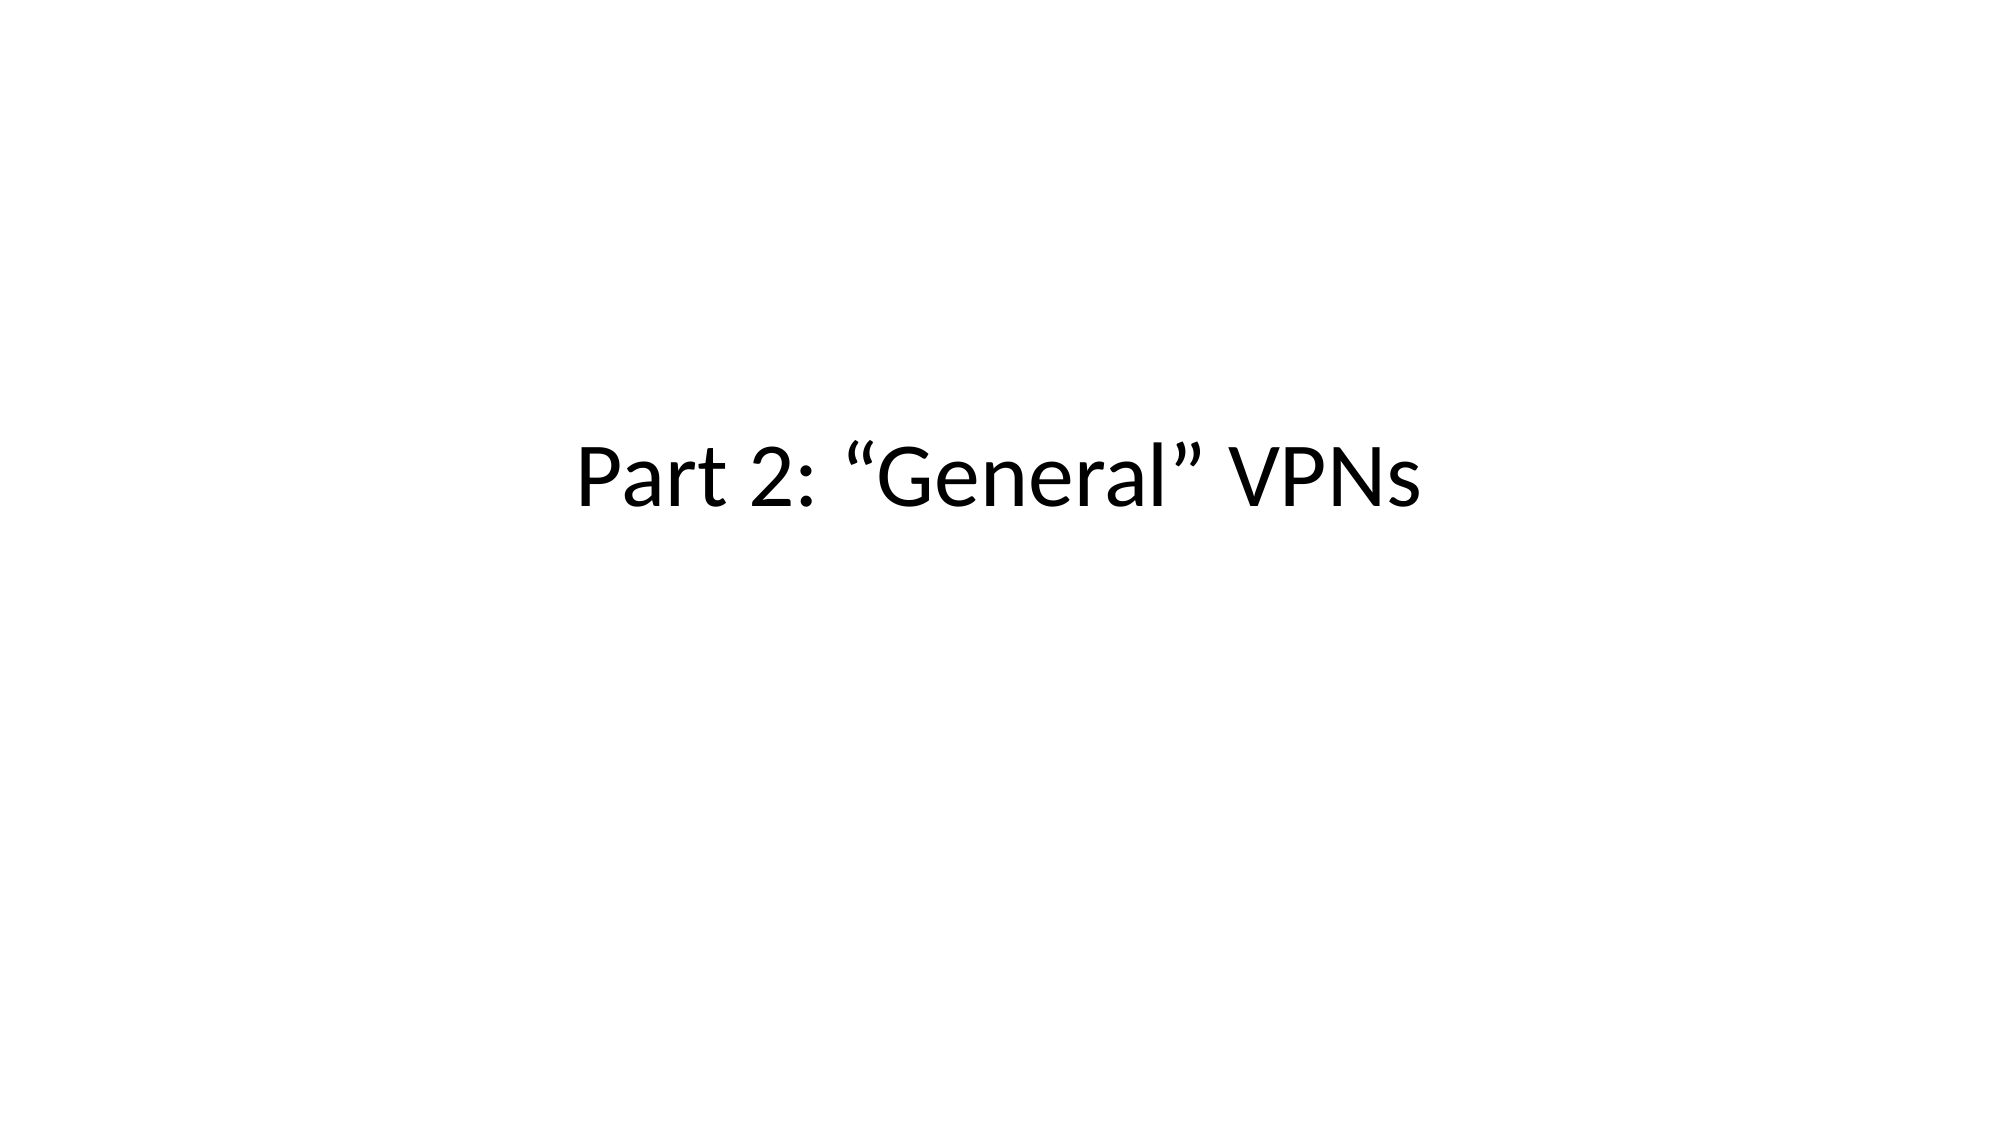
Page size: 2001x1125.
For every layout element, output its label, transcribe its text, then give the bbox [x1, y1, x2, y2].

title Part 2: “General” VPNs [150, 349, 1850, 591]
